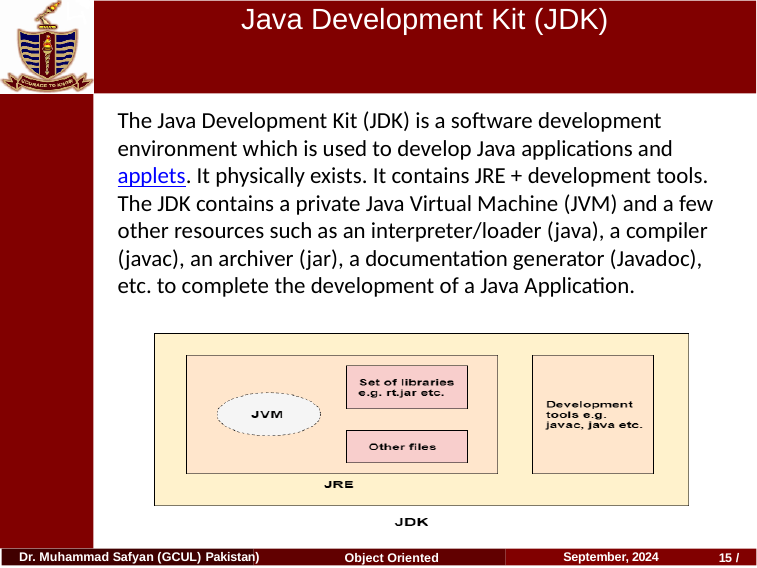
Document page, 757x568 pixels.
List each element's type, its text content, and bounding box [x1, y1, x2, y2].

list The Java Development Kit (JDK) is a software development environment which is used to develop Java applications and applets. It physically exists. It contains JRE + development tools. The JDK contains a private Java Virtual Machine (JVM) and a few other resources such as an interpreter/loader (java), a compiler (javac), an archiver (jar), a documentation generator (Javadoc), etc. to complete the development of a Java Application. [117, 105, 726, 384]
title Java Development Kit (JDK) [93, 0, 757, 36]
picture [153, 333, 689, 529]
picture [0, 0, 94, 94]
